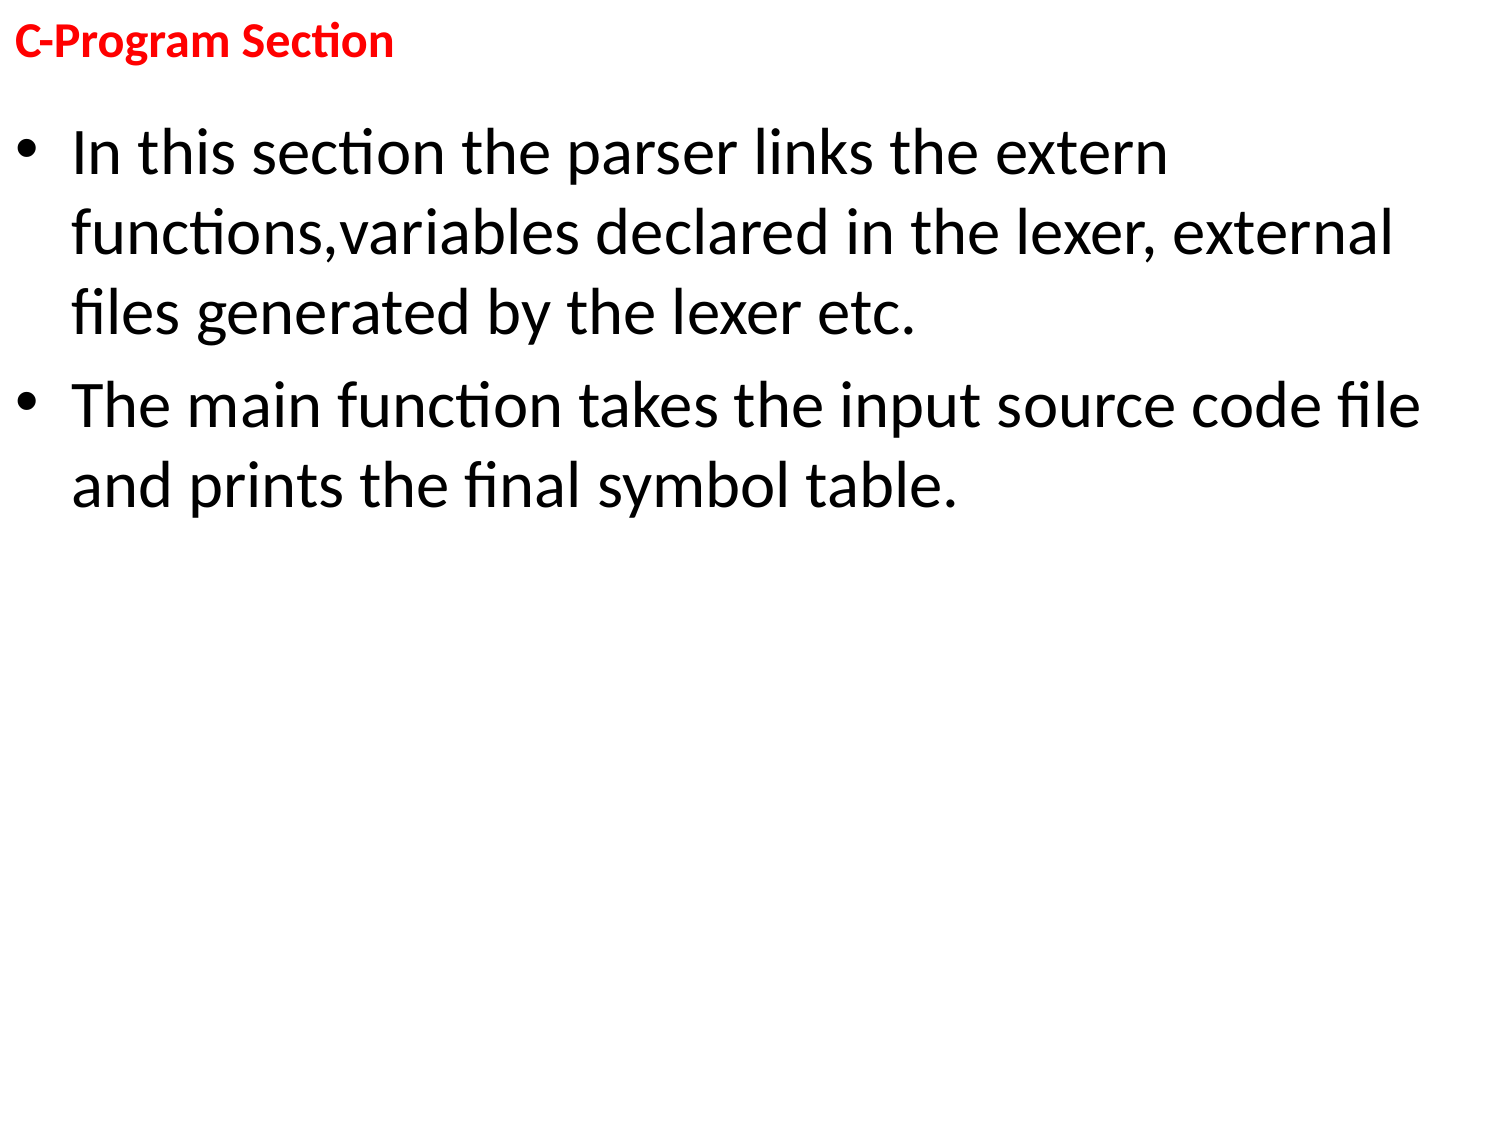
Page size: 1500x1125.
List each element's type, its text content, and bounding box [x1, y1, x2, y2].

title C-Program Section [0, 0, 1350, 75]
list In this section the parser links the extern functions,variables declared in the lexer, external files generated by the lexer etc. The main function takes the input source code file and prints the final symbol table. [0, 99, 1500, 1125]
